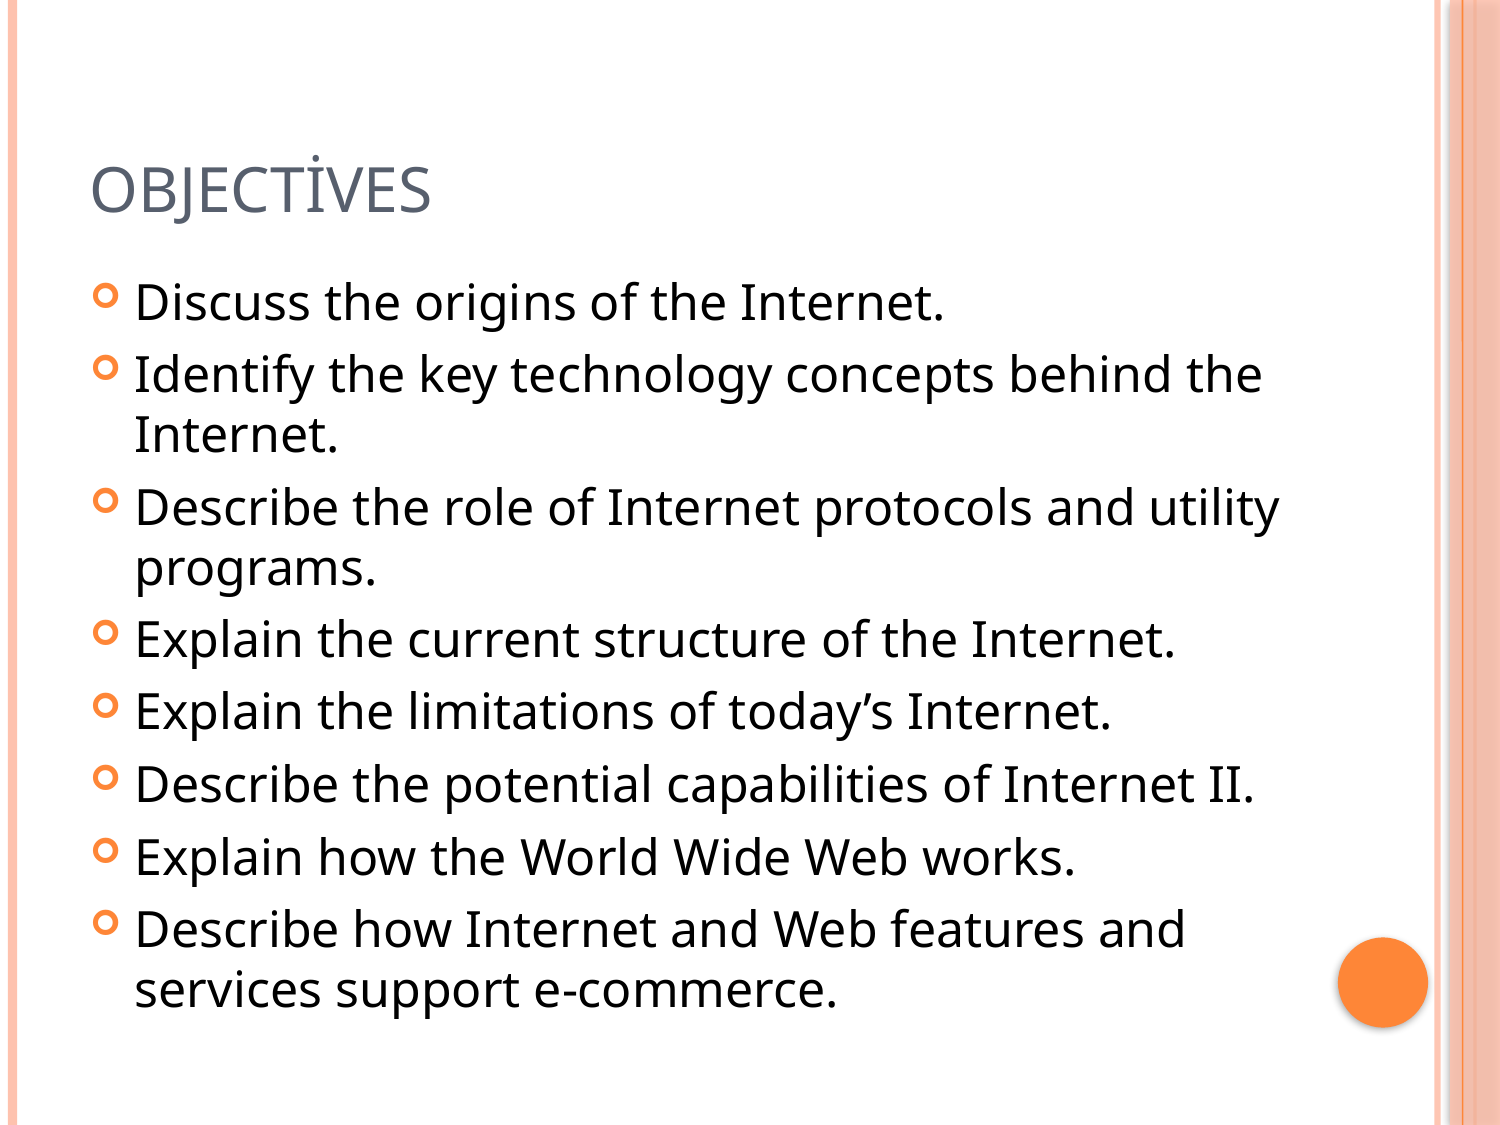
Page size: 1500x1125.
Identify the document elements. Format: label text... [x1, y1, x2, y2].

title Objectives [75, 45, 1300, 233]
list Discuss the origins of the Internet. Identify the key technology concepts behind the Internet. Describe the role of Internet protocols and utility programs. Explain the current structure of the Internet. Explain the limitations of today’s Internet. Describe the potential capabilities of Internet II. Explain how the World Wide Web works. Describe how Internet and Web features and services support e-commerce. [75, 262, 1300, 1062]
